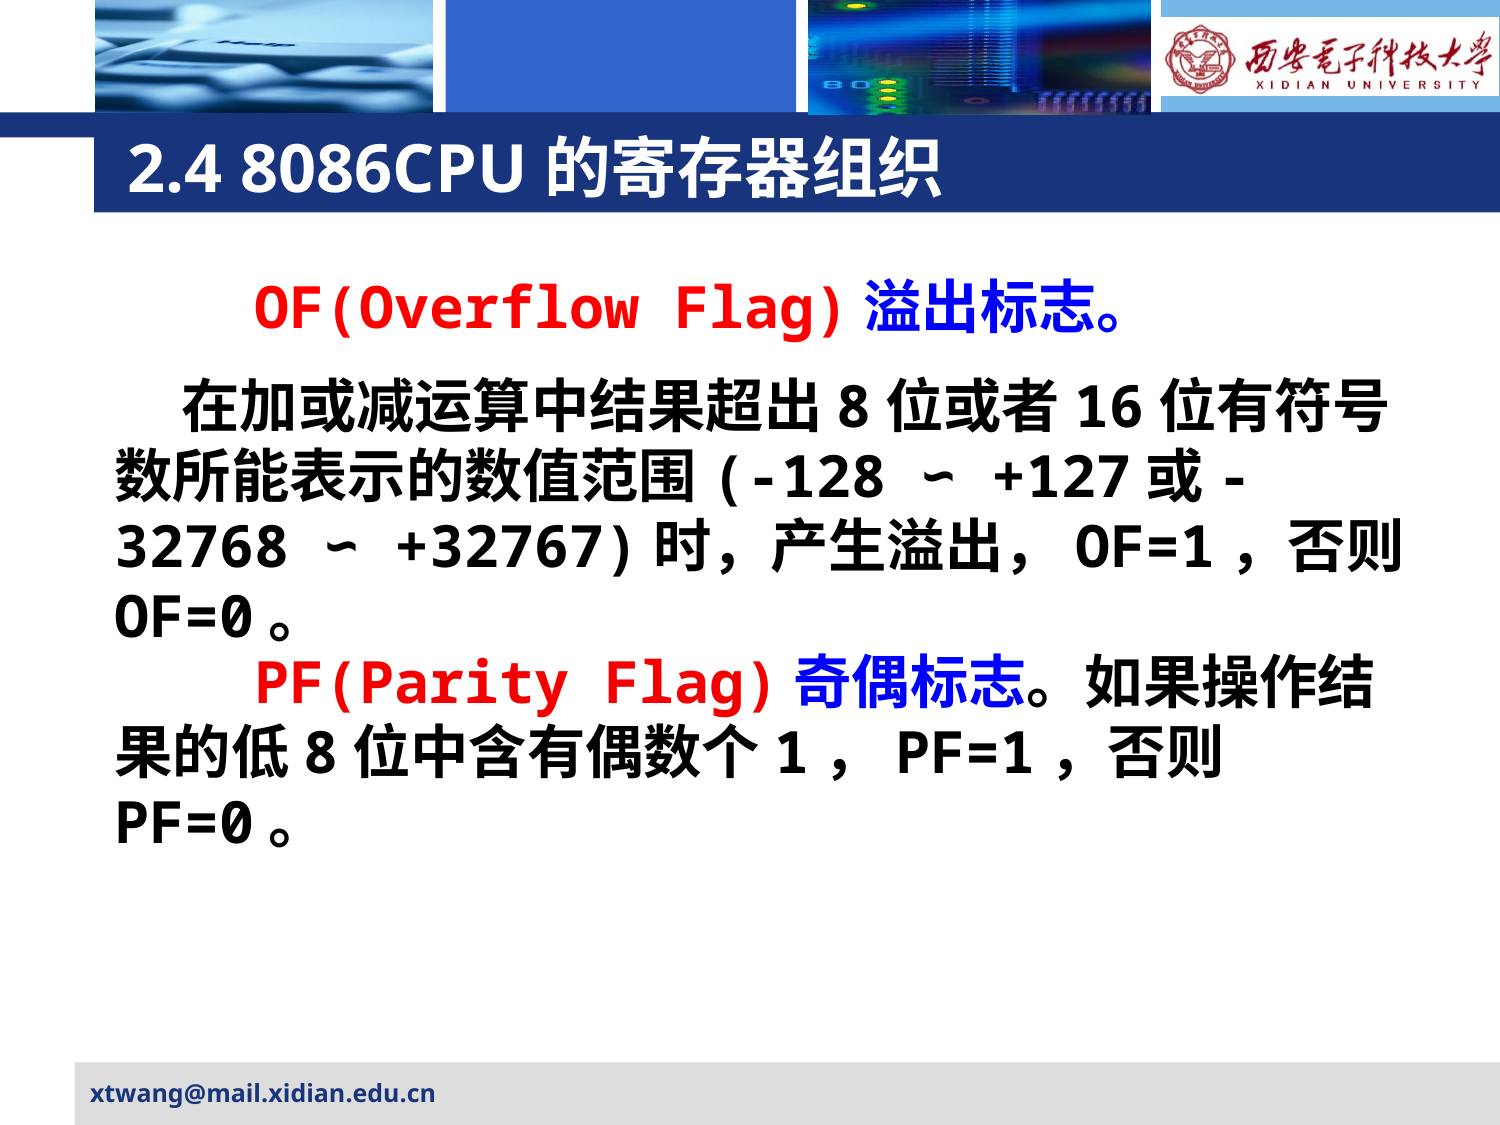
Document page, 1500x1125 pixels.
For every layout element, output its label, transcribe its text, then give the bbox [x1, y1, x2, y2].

picture [1158, 17, 1499, 96]
text_box OF(Overflow Flag)溢出标志。 在加或减运算中结果超出8位或者16位有符号数所能表示的数值范围(-128 ∽ +127或-32768 ∽ +32767)时，产生溢出，OF=1，否则OF=0。 [99, 262, 1425, 657]
text_box PF(Parity Flag)奇偶标志。如果操作结果的低8位中含有偶数个1，PF=1，否则PF=0。 [99, 637, 1413, 863]
slide_number xtwang@mail.xidian.edu.cn [75, 1069, 514, 1123]
title 2.4 8086CPU的寄存器组织 [112, 120, 1450, 213]
picture [808, 0, 1151, 115]
picture [95, 0, 433, 113]
